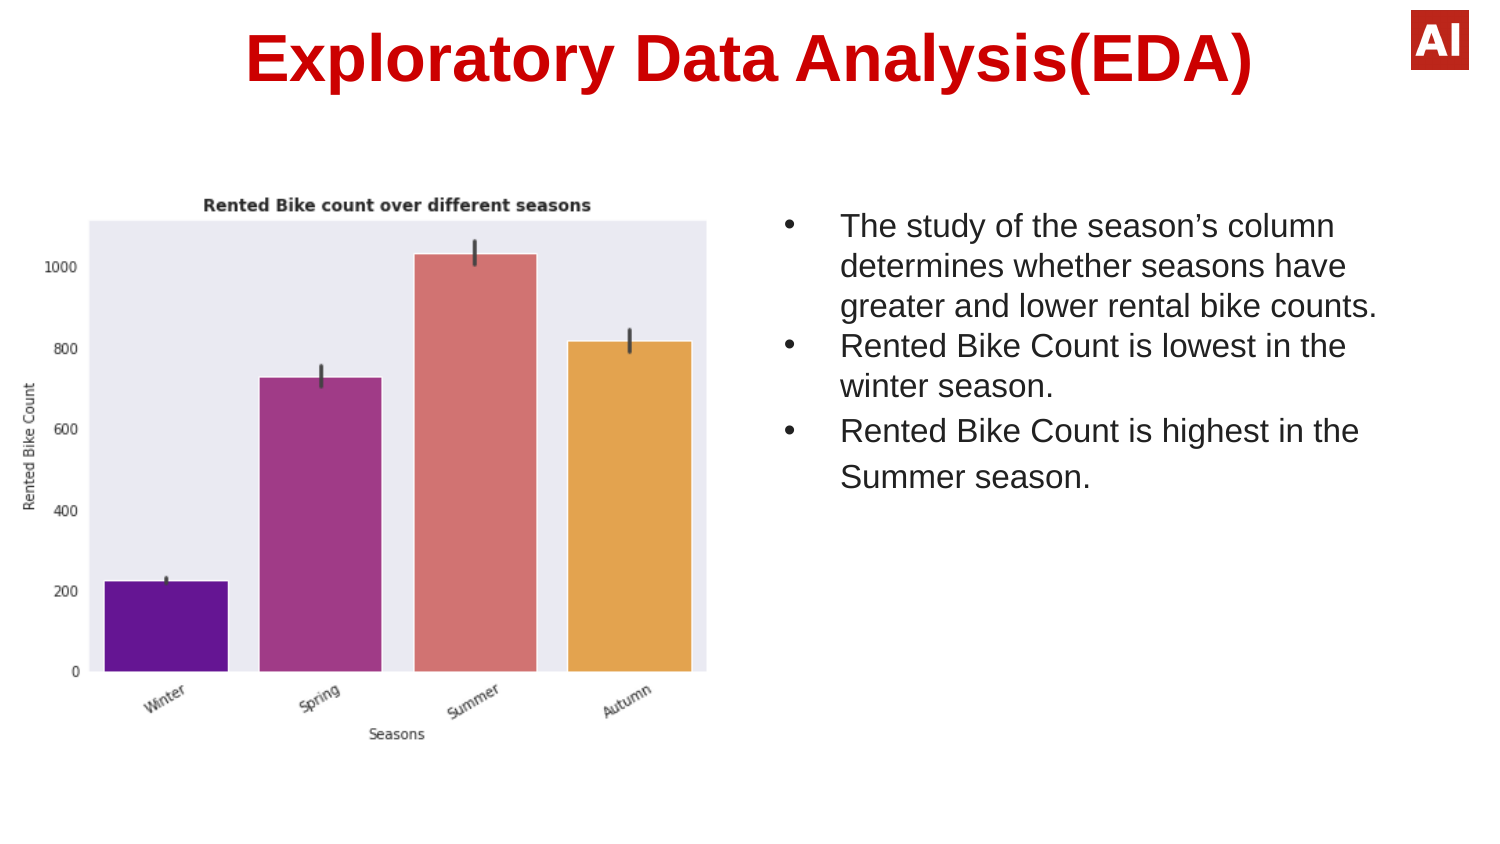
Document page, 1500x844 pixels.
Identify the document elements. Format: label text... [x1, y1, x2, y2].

title Exploratory Data Analysis(EDA) [51, 0, 1449, 95]
picture [1449, 10, 1469, 70]
picture [15, 188, 715, 752]
list The study of the season’s column determines whether seasons have greater and lower rental bike counts. Rented Bike Count is lowest in the winter season. Rented Bike Count is highest in the Summer season. [750, 189, 1449, 750]
